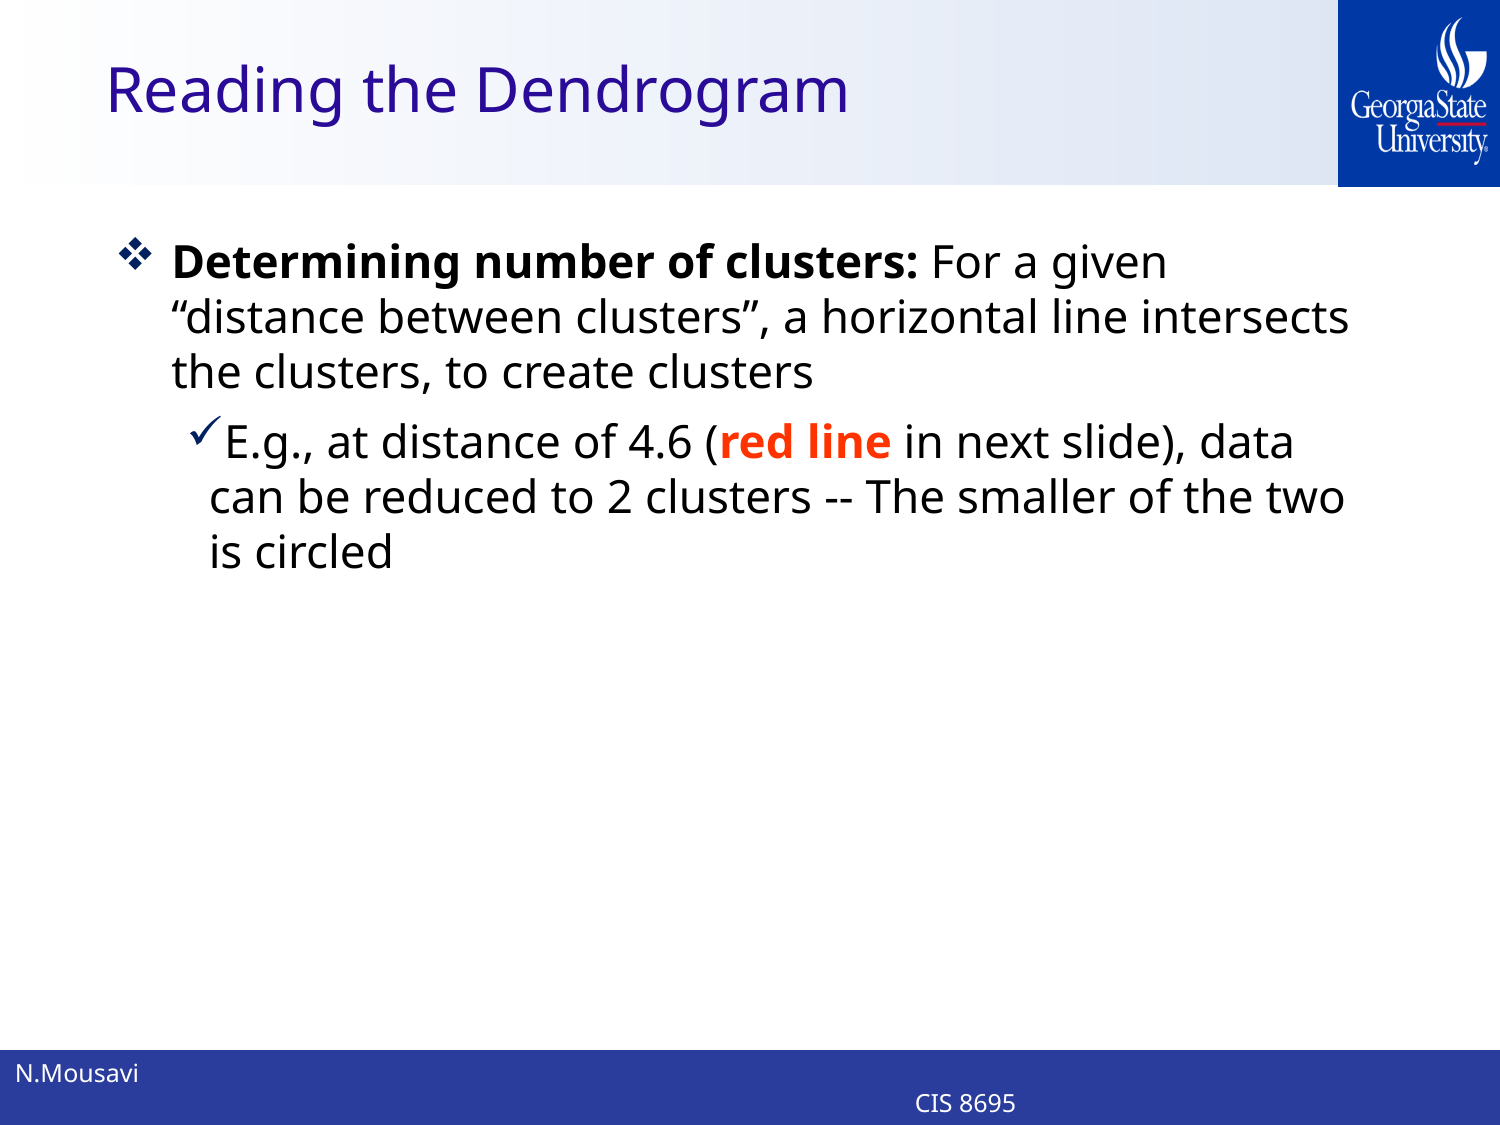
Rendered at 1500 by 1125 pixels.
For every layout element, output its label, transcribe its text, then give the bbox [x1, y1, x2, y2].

list Determining number of clusters: For a given “distance between clusters”, a horizontal line intersects the clusters, to create clusters E.g., at distance of 4.6 (red line in next slide), data can be reduced to 2 clusters -- The smaller of the two is circled [99, 224, 1384, 952]
title Reading the Dendrogram [90, 0, 1500, 185]
